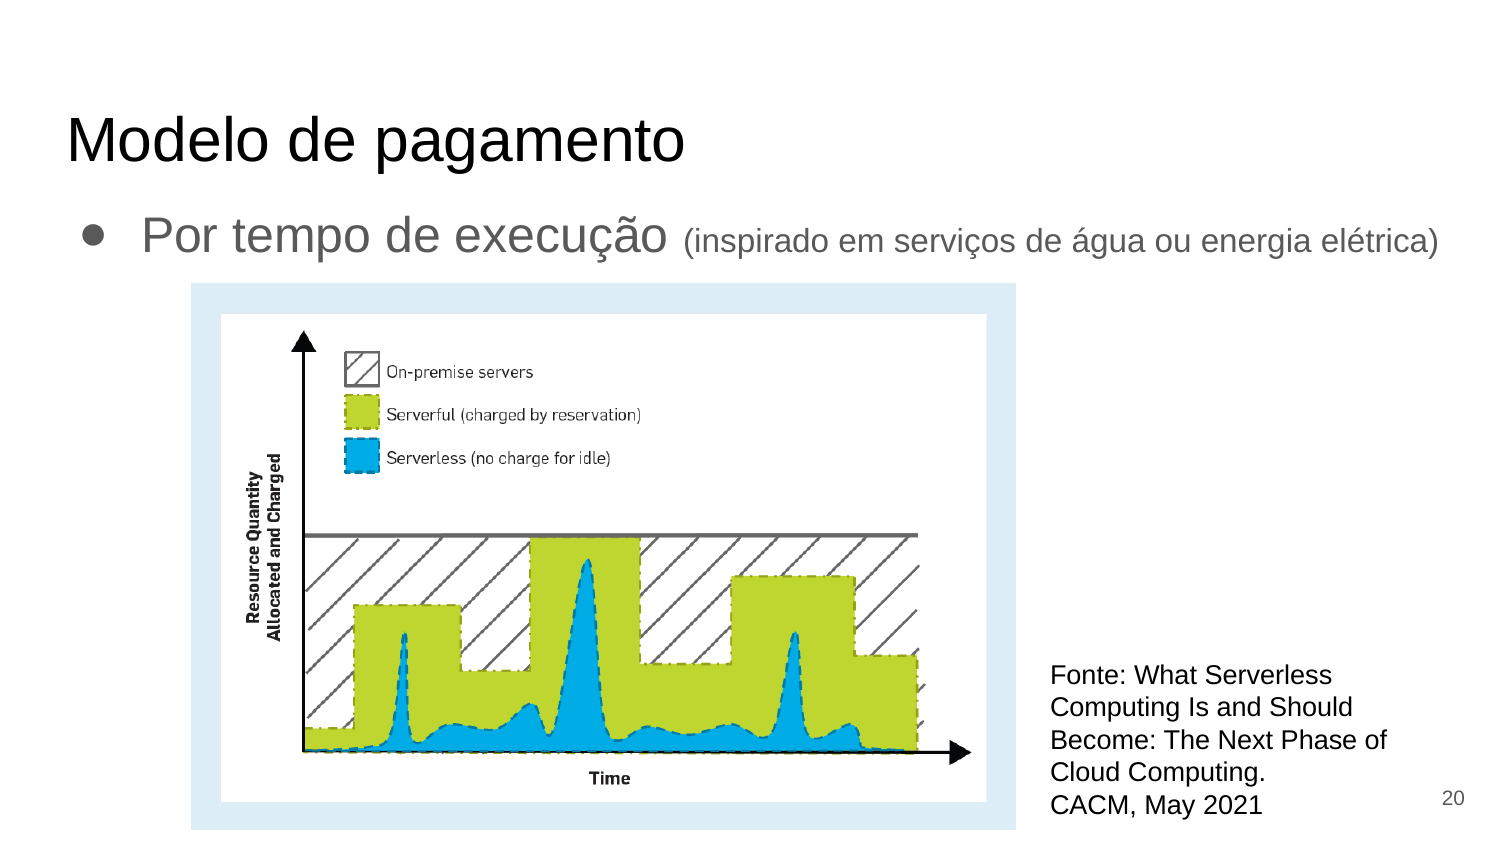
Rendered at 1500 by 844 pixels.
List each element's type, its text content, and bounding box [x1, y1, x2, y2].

list Por tempo de execução (inspirado em serviços de água ou energia elétrica) [51, 178, 1480, 389]
picture [191, 282, 1016, 830]
title Modelo de pagamento [51, 72, 1449, 167]
text_box Fonte: What Serverless Computing Is and Should Become: The Next Phase of Cloud Computing. CACM, May 2021 [1035, 642, 1480, 844]
